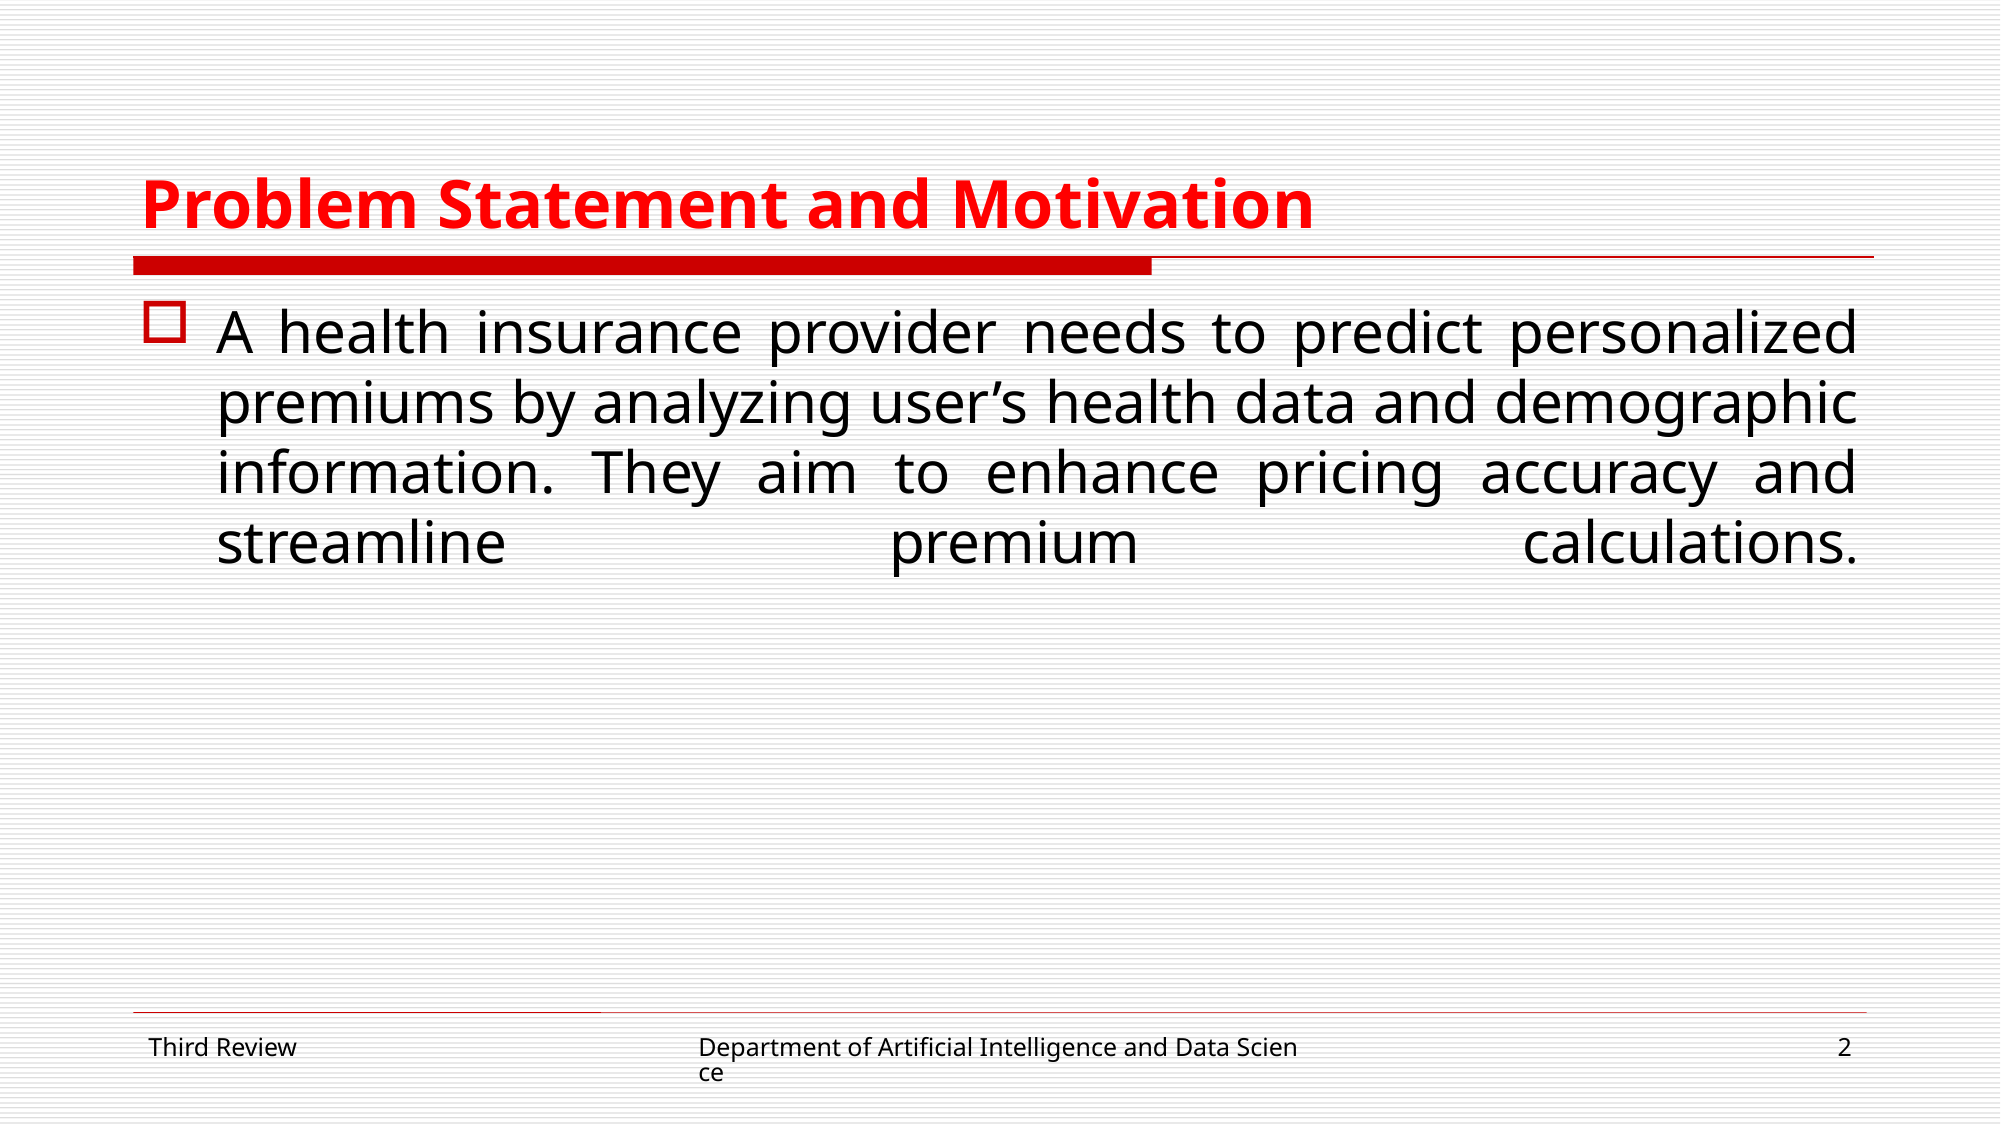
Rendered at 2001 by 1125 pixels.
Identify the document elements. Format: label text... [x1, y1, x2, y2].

title Problem Statement and Motivation [125, 50, 1876, 250]
picture [0, 0, 2001, 1125]
slide_number 2 [1433, 1024, 1867, 1103]
list A health insurance provider needs to predict personalized premiums by analyzing user’s health data and demographic information. They aim to enhance pricing accuracy and streamline premium calculations. [123, 287, 1874, 988]
footer Department of Artificial Intelligence and Data Science [683, 1024, 1317, 1103]
slide_number Third Review [133, 1024, 567, 1103]
